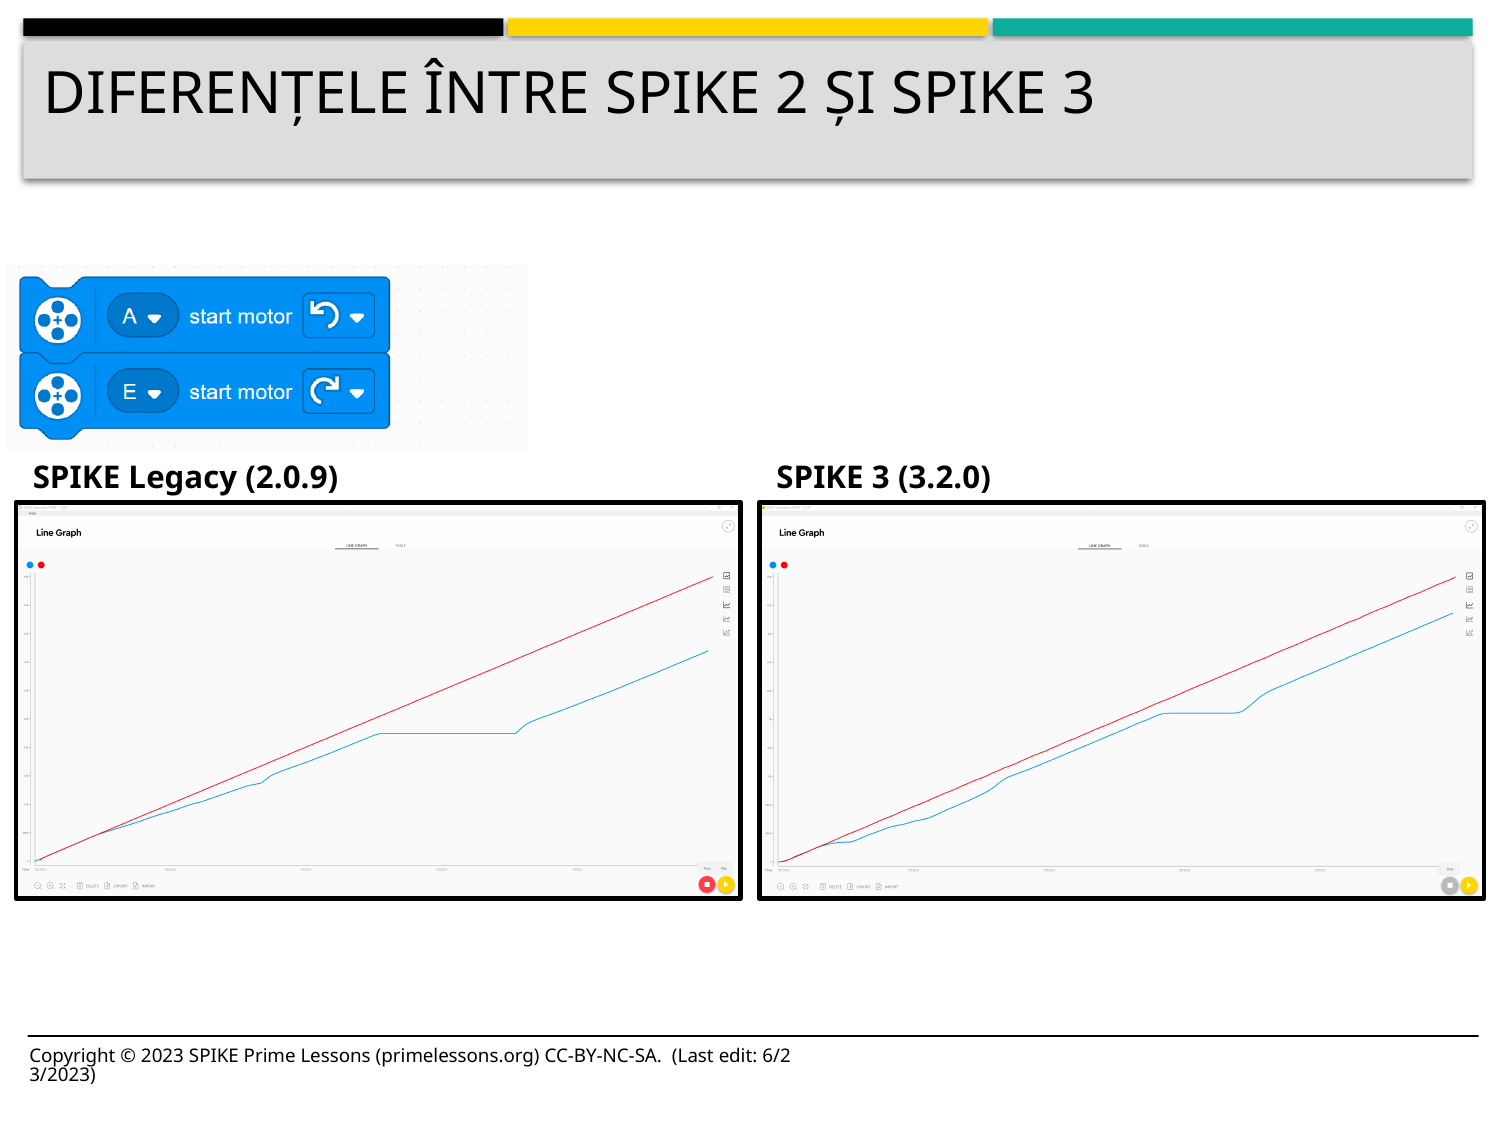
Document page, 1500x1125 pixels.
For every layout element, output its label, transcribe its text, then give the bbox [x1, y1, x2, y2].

text_box SPIKE 3 (3.2.0) [761, 449, 1482, 502]
picture [760, 503, 1483, 897]
picture [6, 265, 528, 452]
footer Copyright © 2023 SPIKE Prime Lessons (primelessons.org) CC-BY-NC-SA. (Last edit: 6/23/2023) [14, 1036, 814, 1097]
picture [17, 503, 739, 897]
title Diferențele între SPIKE 2 și SPIKE 3 [28, 48, 1464, 172]
text_box SPIKE Legacy (2.0.9) [18, 449, 739, 502]
